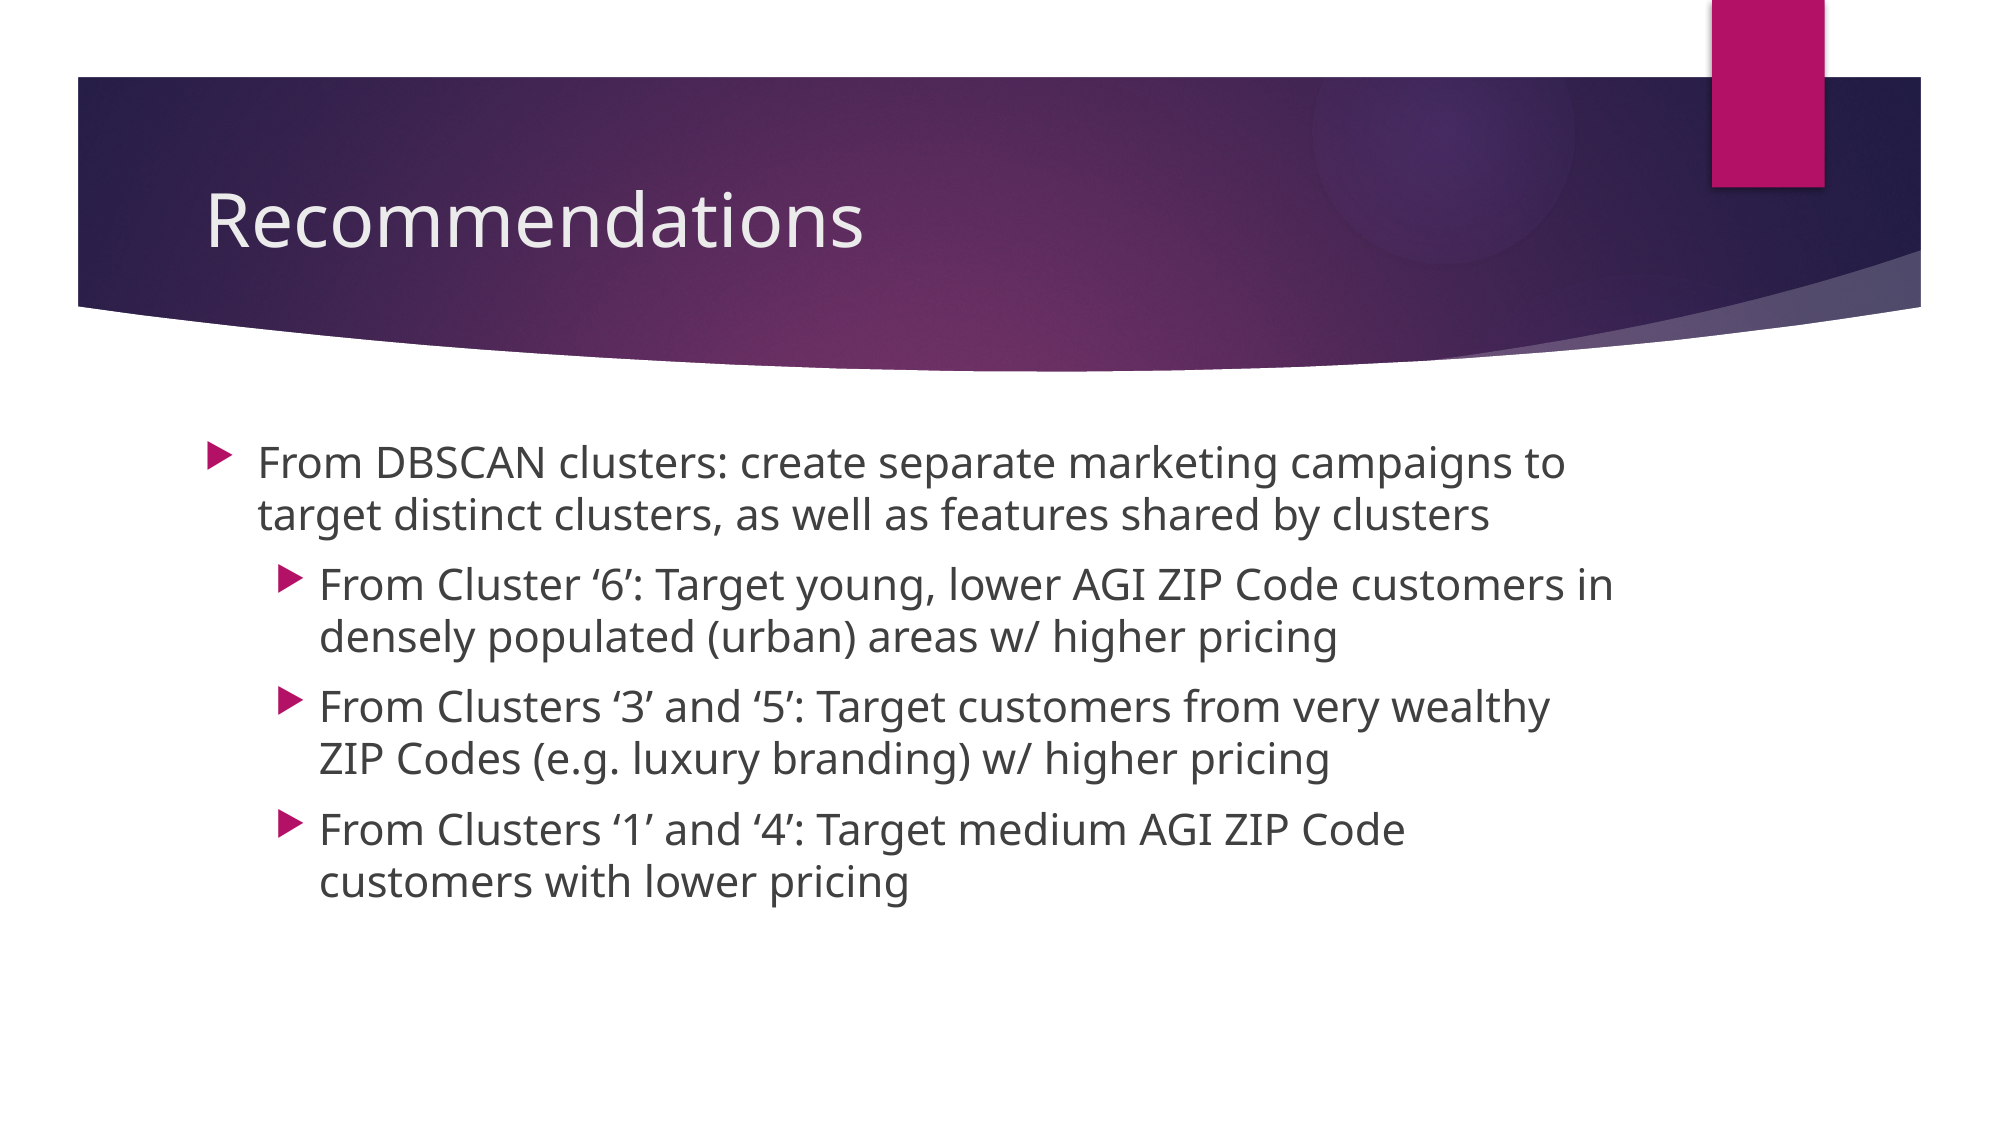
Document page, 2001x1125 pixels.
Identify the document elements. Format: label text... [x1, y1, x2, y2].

title Recommendations [189, 159, 1627, 276]
list From DBSCAN clusters: create separate marketing campaigns to target distinct clusters, as well as features shared by clusters From Cluster ‘6’: Target young, lower AGI ZIP Code customers in densely populated (urban) areas w/ higher pricing From Clusters ‘3’ and ‘5’: Target customers from very wealthy ZIP Codes (e.g. luxury branding) w/ higher pricing From Clusters ‘1’ and ‘4’: Target medium AGI ZIP Code customers with lower pricing [189, 427, 1638, 988]
